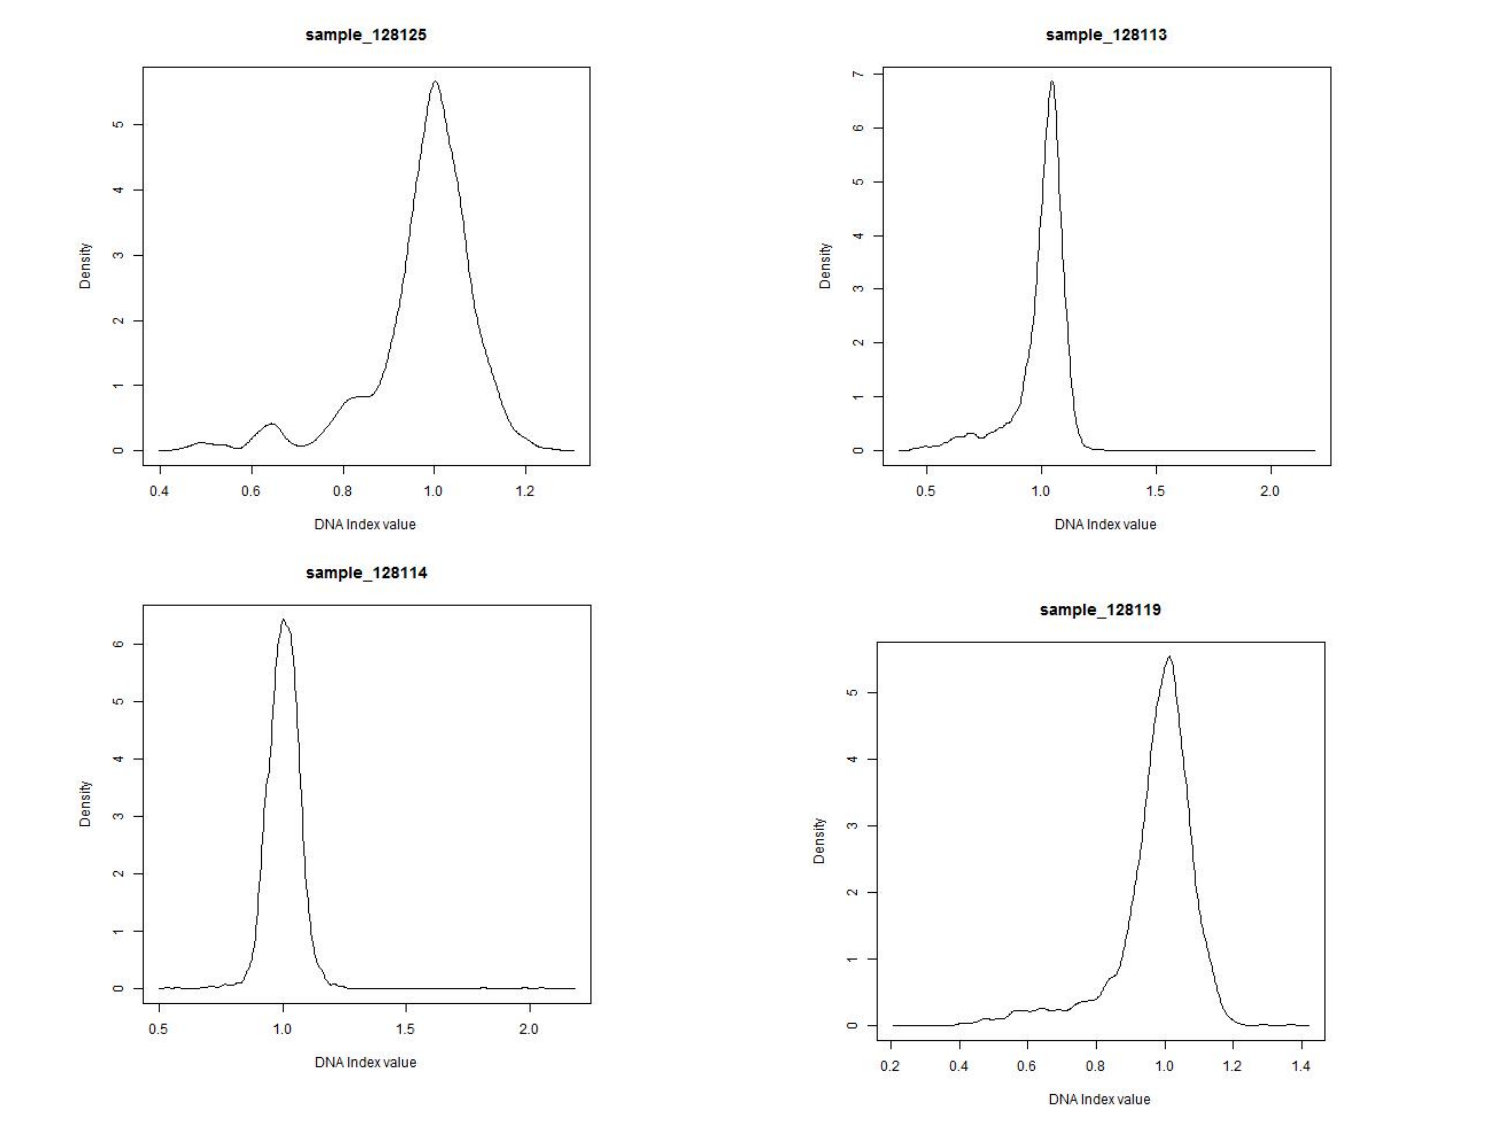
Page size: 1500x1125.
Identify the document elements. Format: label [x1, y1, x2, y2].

picture [74, 0, 626, 1088]
picture [809, 574, 1360, 1125]
picture [815, 0, 1366, 550]
